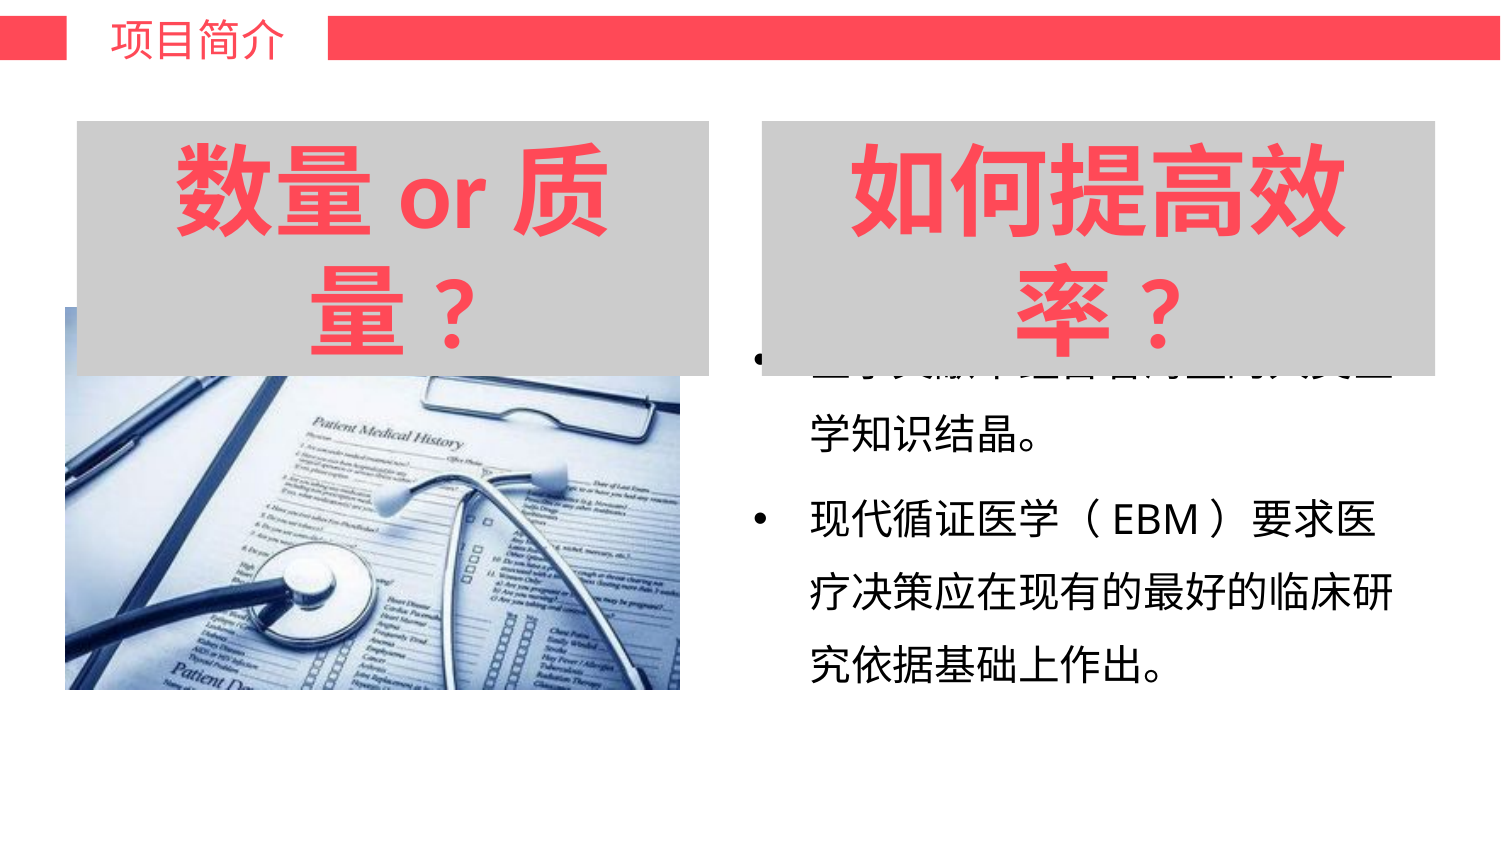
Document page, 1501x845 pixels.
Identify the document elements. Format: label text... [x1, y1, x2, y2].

picture [64, 307, 680, 690]
text_box 医学文献中蕴含着海量的人类医学知识结晶。 现代循证医学（EBM）要求医疗决策应在现有的最好的临床研究依据基础上作出。 [738, 304, 1412, 697]
text_box 数量or质量? [76, 121, 709, 376]
text_box 如何提高效率? [761, 121, 1436, 376]
title 项目简介 [97, 6, 298, 71]
